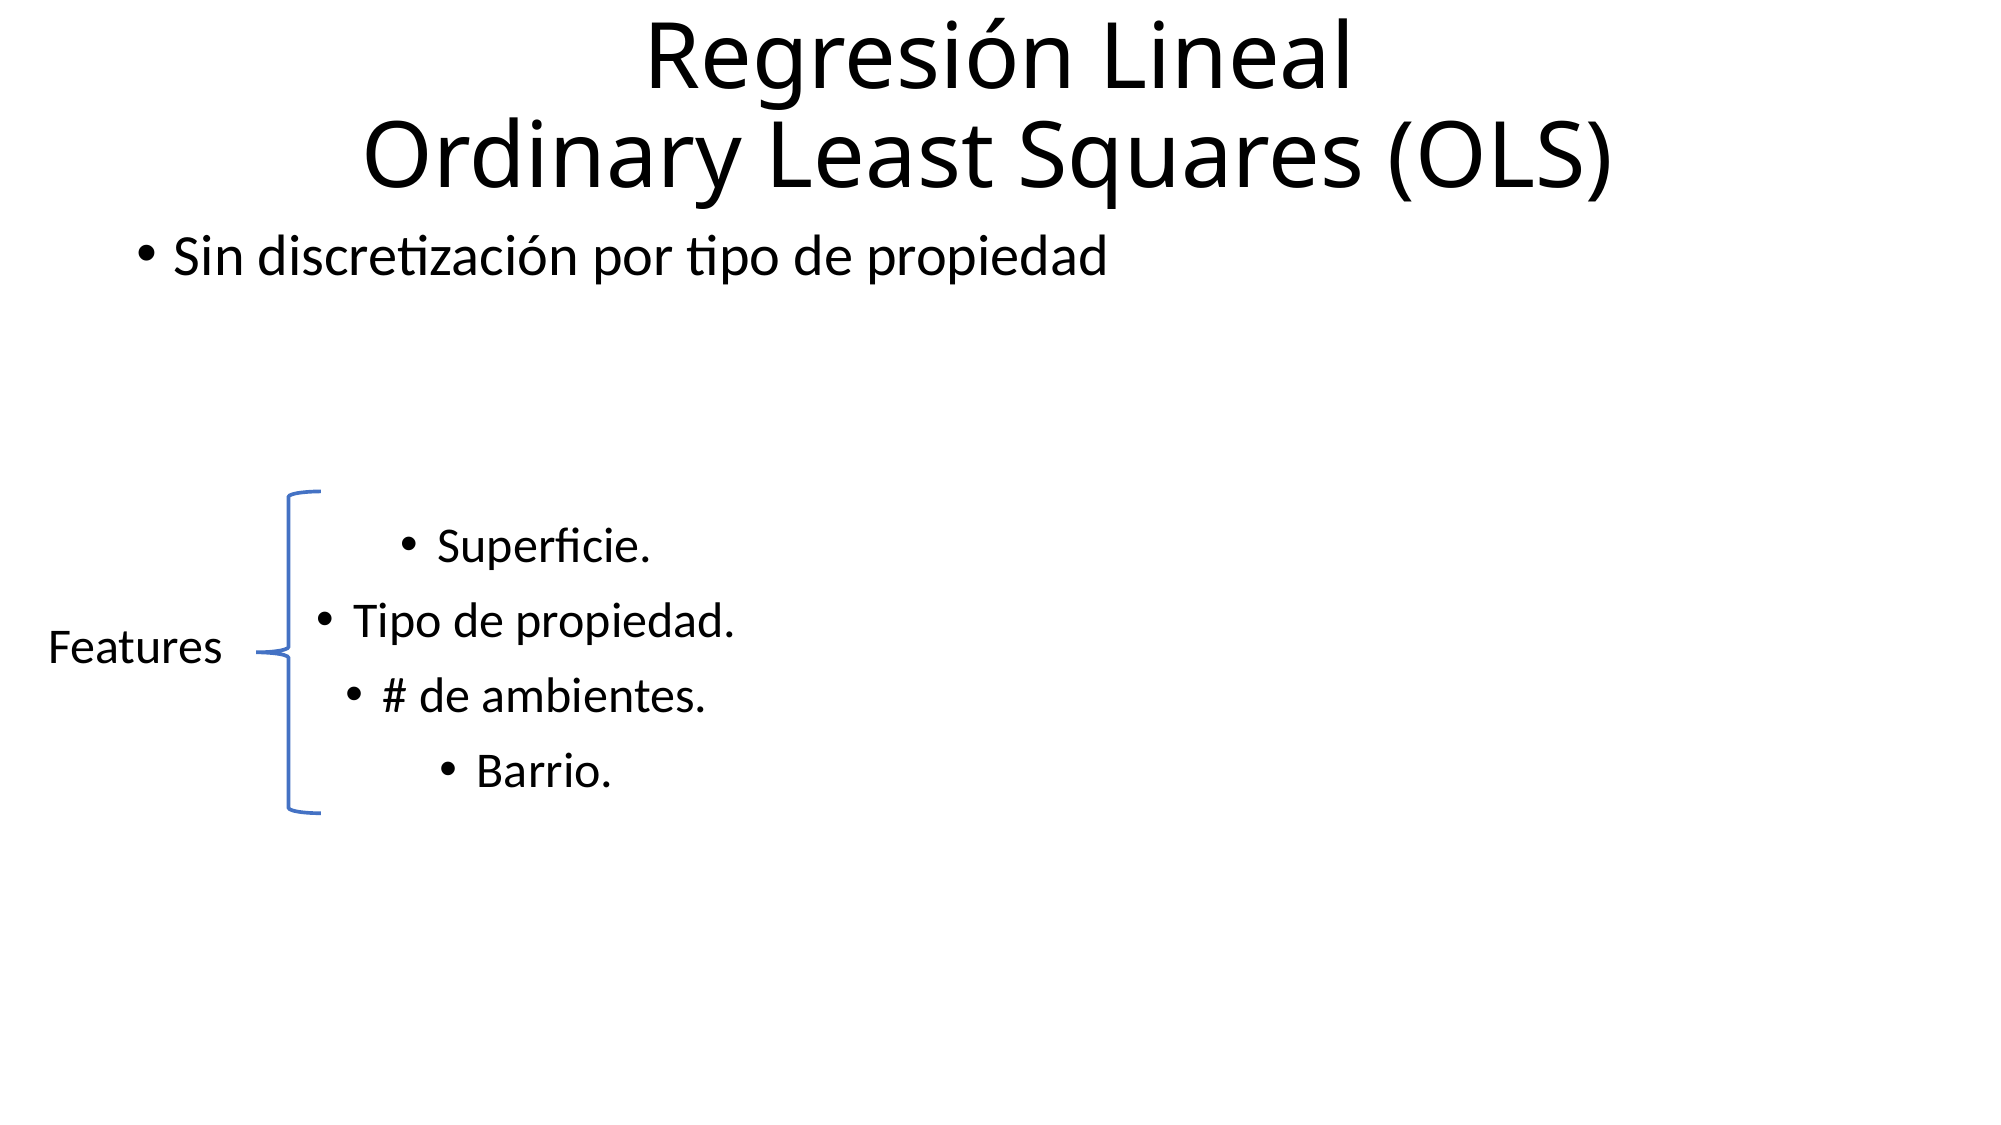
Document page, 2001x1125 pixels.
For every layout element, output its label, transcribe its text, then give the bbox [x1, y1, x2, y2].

text_box [256, 490, 321, 814]
list Sin discretización por tipo de propiedad [40, 217, 1218, 435]
title Regresión Lineal Ordinary Least Squares (OLS) [137, 0, 1863, 218]
text_box Superficie. Tipo de propiedad. # de ambientes. Barrio. [210, 512, 842, 834]
text_box Features [0, 612, 210, 715]
